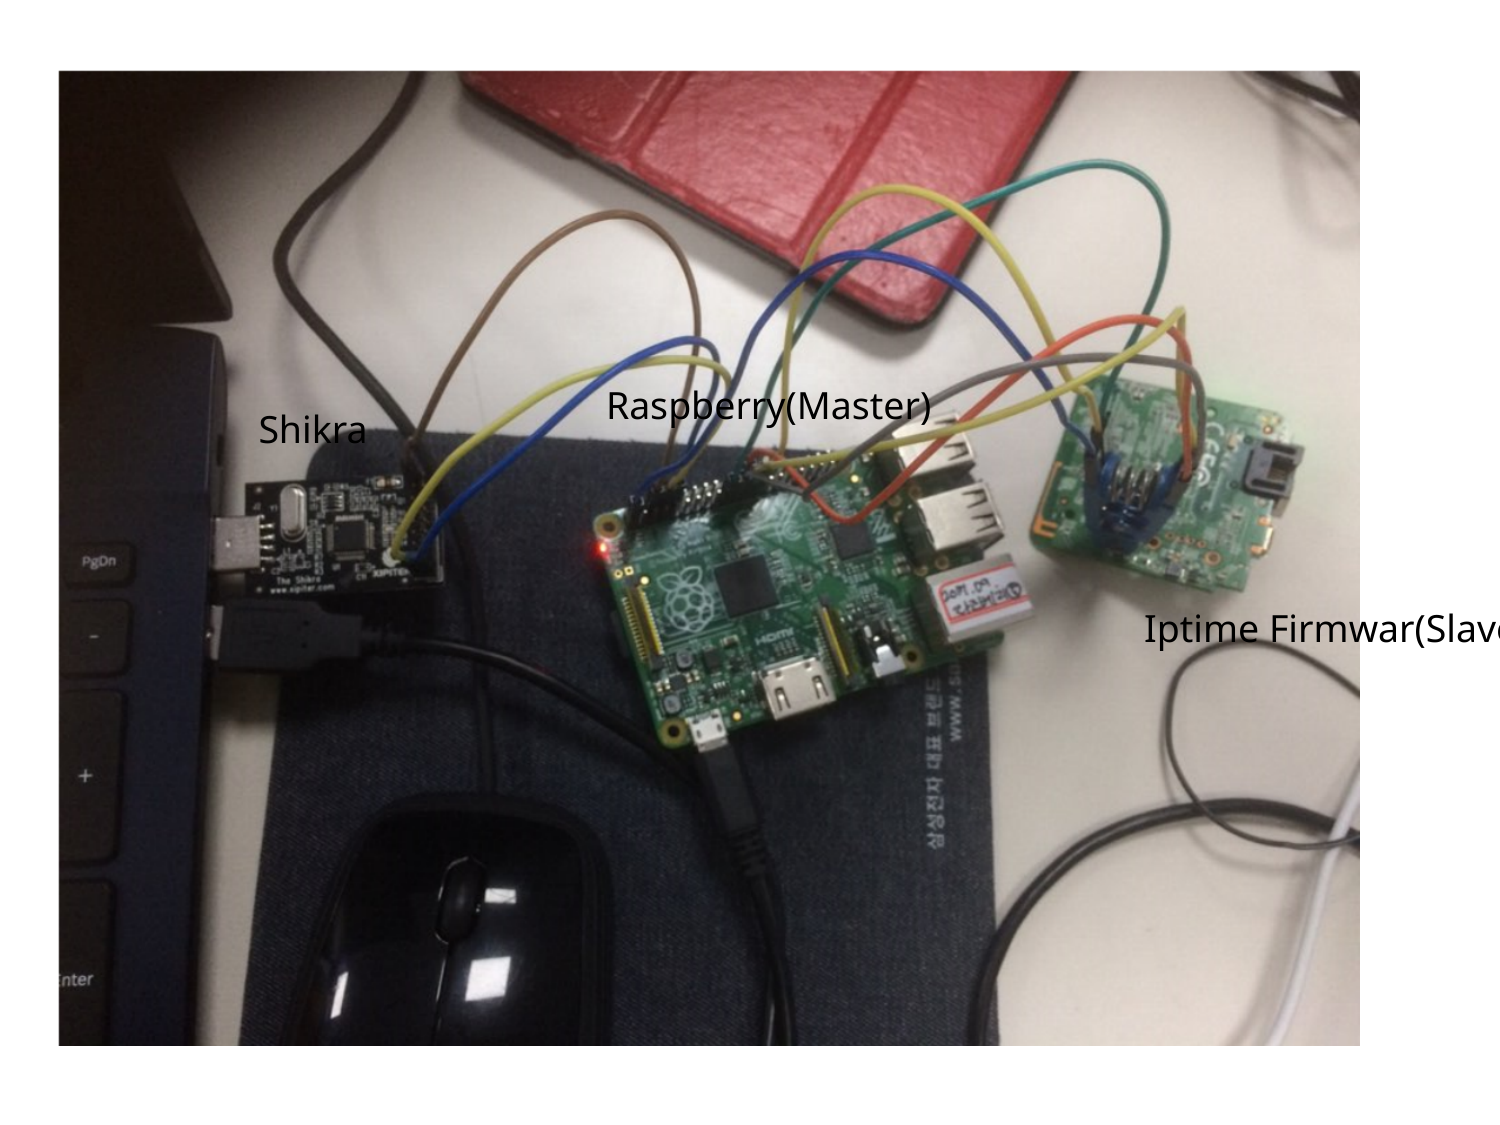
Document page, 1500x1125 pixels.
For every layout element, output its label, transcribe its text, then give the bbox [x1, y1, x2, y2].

picture [60, 0, 1359, 1125]
text_box Iptime Firmwar(Slave) [1201, 597, 1500, 658]
